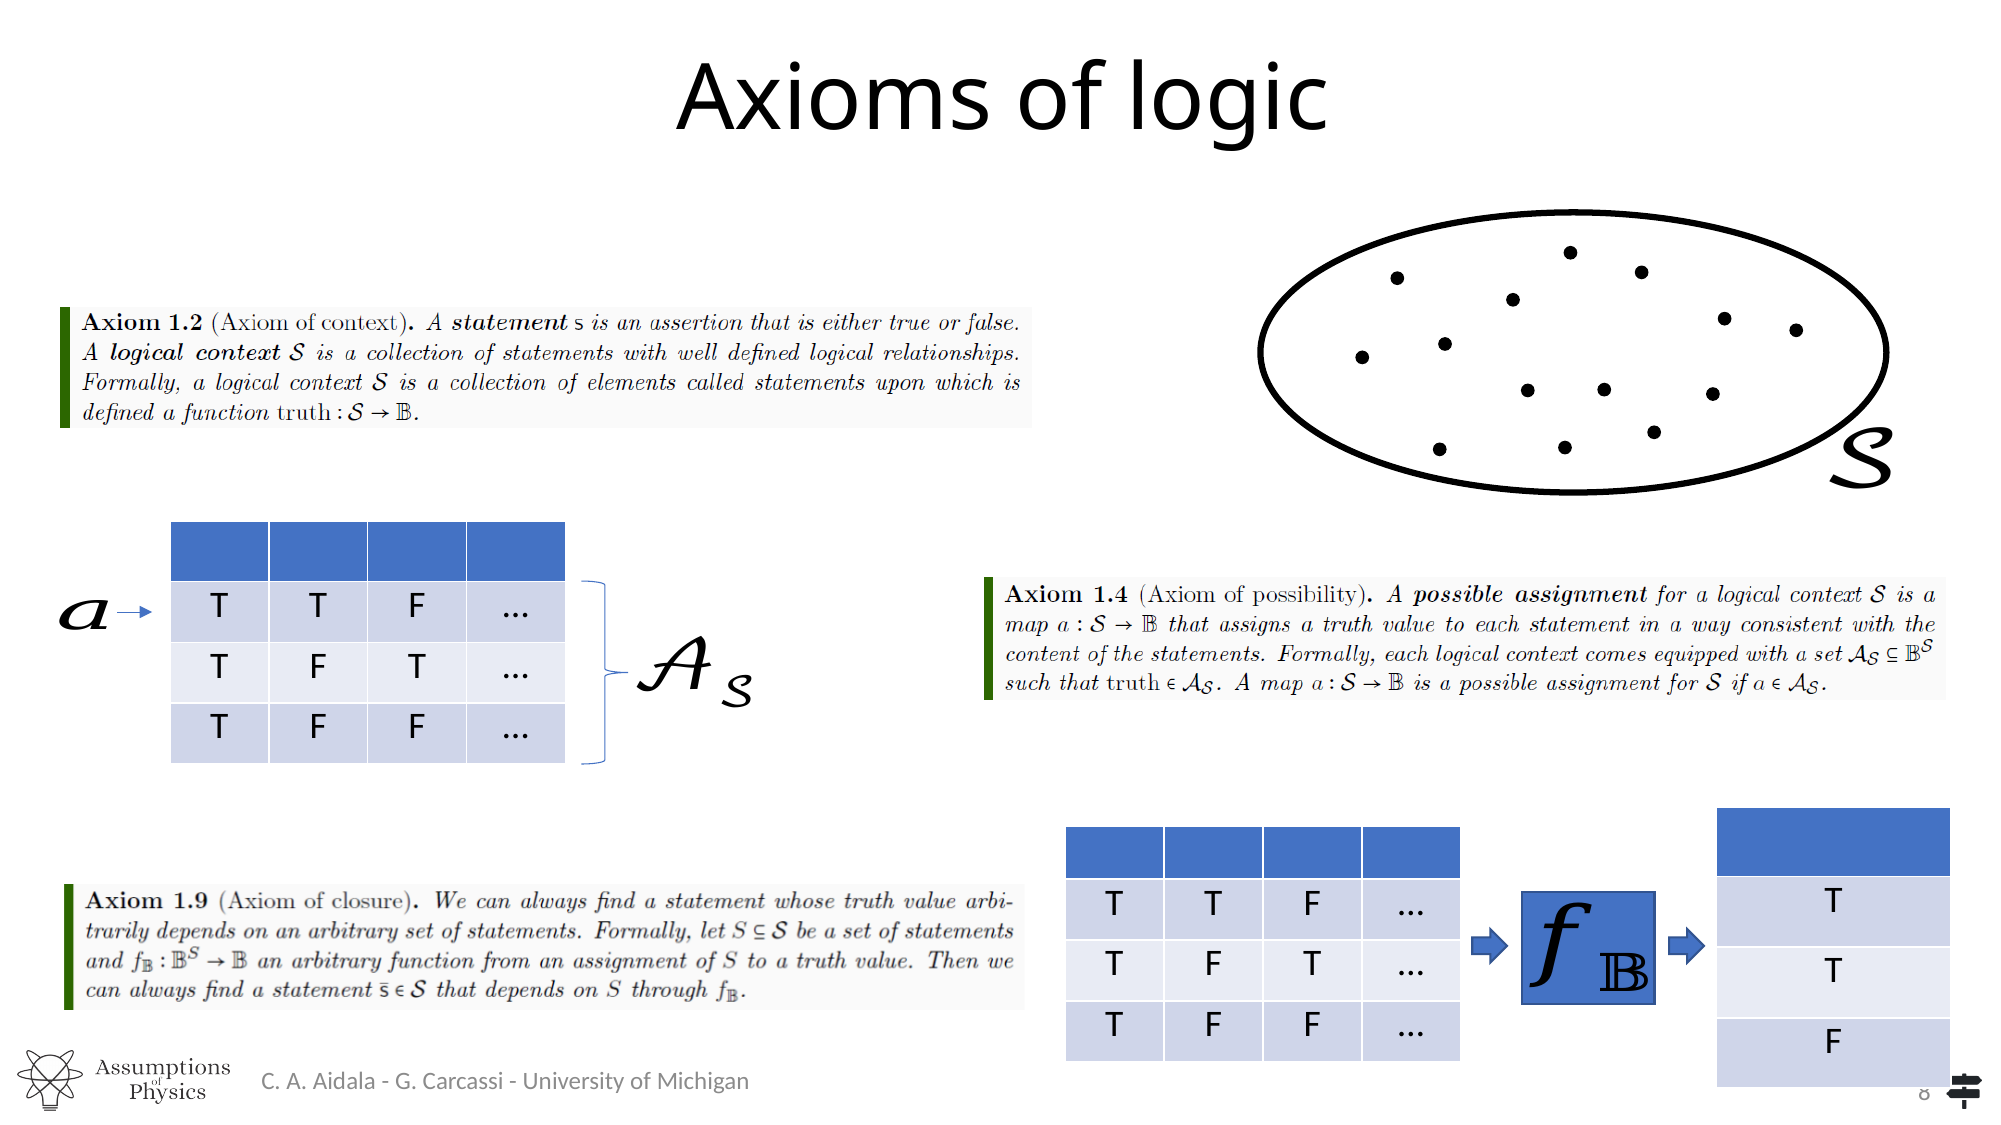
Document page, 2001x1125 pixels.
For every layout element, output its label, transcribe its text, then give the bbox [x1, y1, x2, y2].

picture [95, 1058, 230, 1104]
picture [53, 884, 1030, 1010]
text_box [1471, 926, 1509, 966]
text_box [1668, 926, 1706, 966]
picture [56, 302, 1033, 428]
text_box [581, 580, 629, 765]
picture [17, 1050, 83, 1111]
slide_number 8 [1854, 1072, 1946, 1110]
picture [971, 576, 1949, 700]
text_box Axioms of logic [31, 22, 1975, 170]
picture [1946, 1072, 1983, 1110]
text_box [1260, 212, 1887, 493]
footer C. A. Aidala - G. Carcassi - University of Michigan [246, 1049, 1226, 1110]
